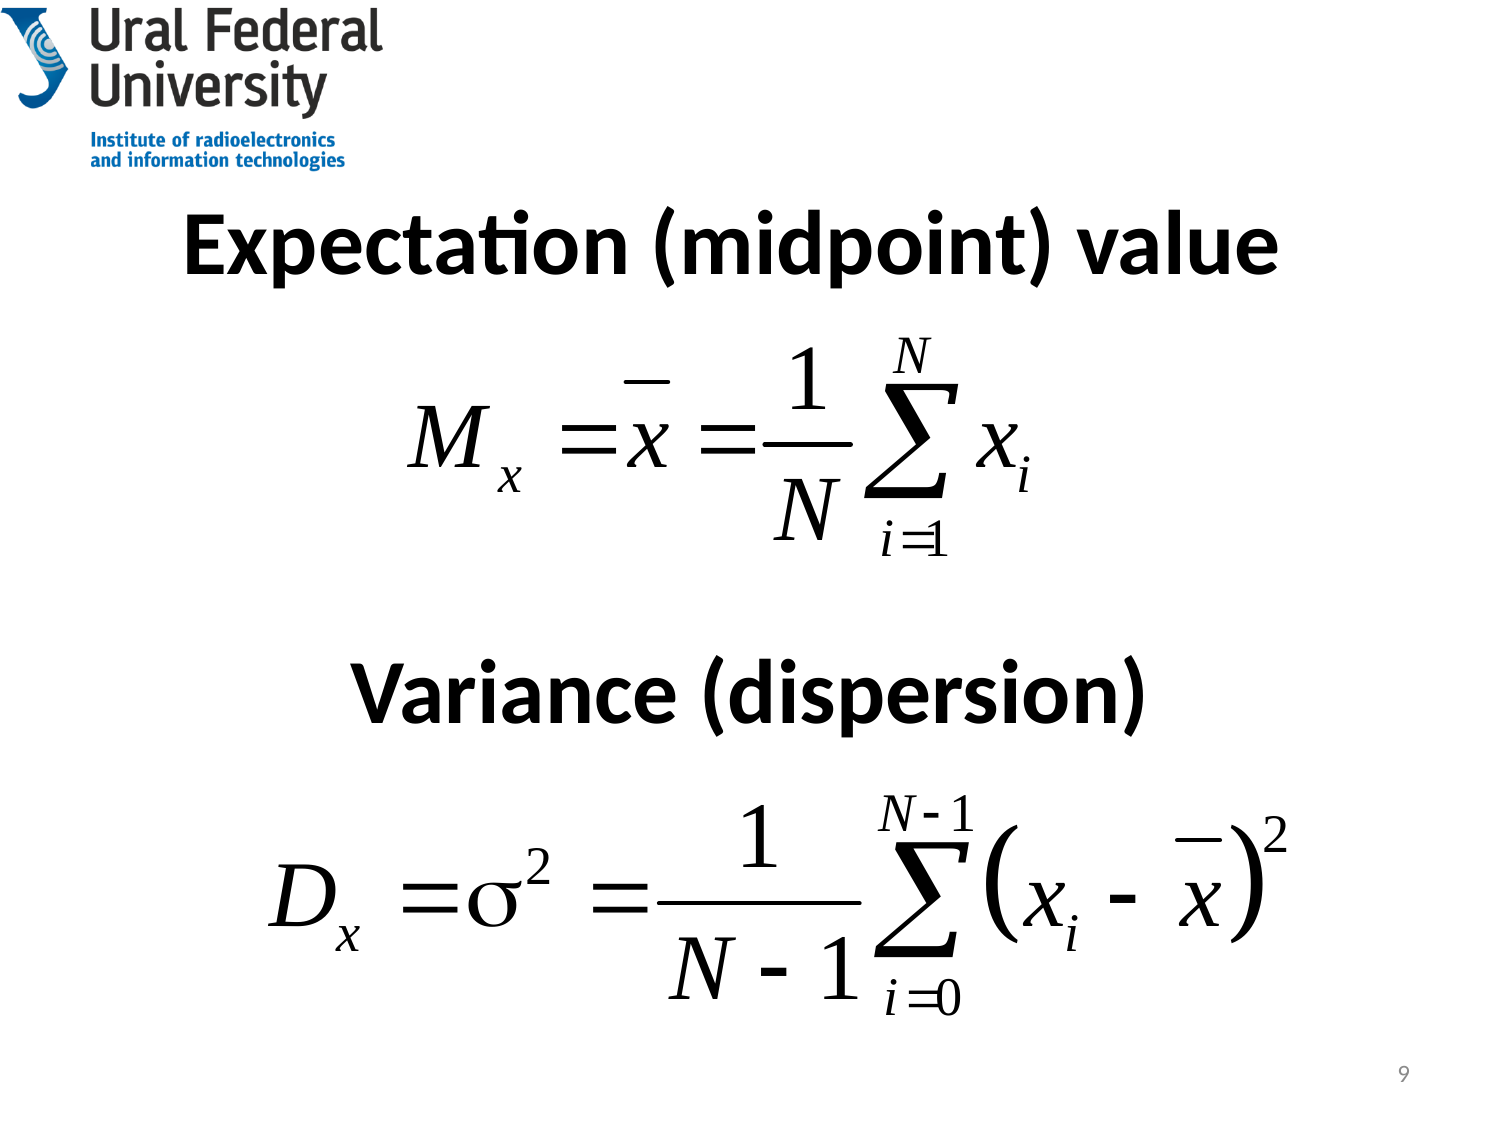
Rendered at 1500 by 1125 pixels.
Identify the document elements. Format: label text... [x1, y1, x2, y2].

picture [0, 0, 384, 174]
text_box Variance (dispersion) [47, 621, 1453, 752]
slide_number 9 [1074, 1042, 1425, 1103]
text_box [395, 314, 1056, 575]
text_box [253, 774, 1316, 1036]
title Expectation (midpoint) value [29, 172, 1436, 303]
